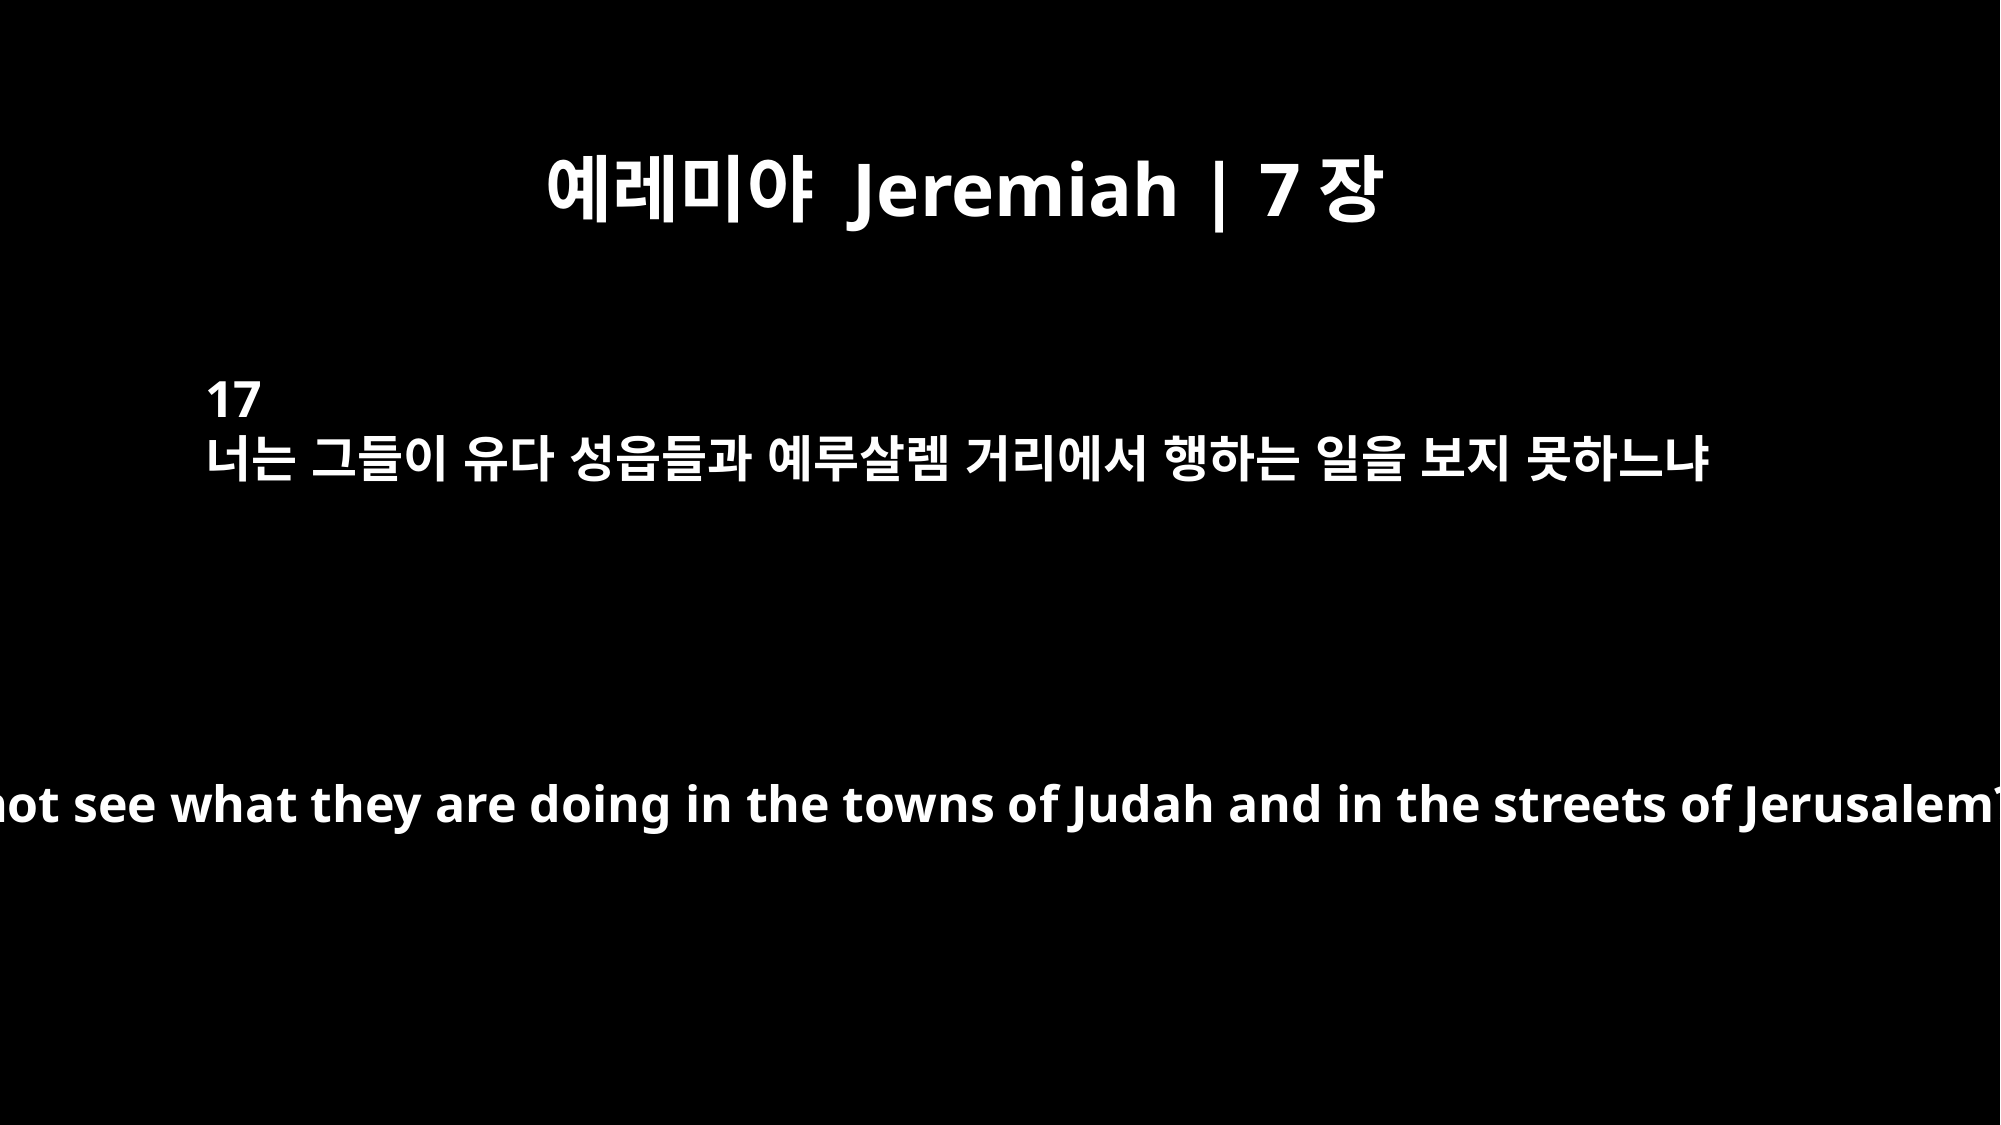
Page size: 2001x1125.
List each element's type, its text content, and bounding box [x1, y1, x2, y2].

text_box 예레미야 Jeremiah | 7장 [530, 136, 1401, 239]
text_box Do you not see what they are doing in the towns of Judah and in the streets of Jerusalem? [0, 764, 2000, 840]
text_box 17 너는 그들이 유다 성읍들과 예루살렘 거리에서 행하는 일을 보지 못하느냐 [190, 359, 1727, 495]
